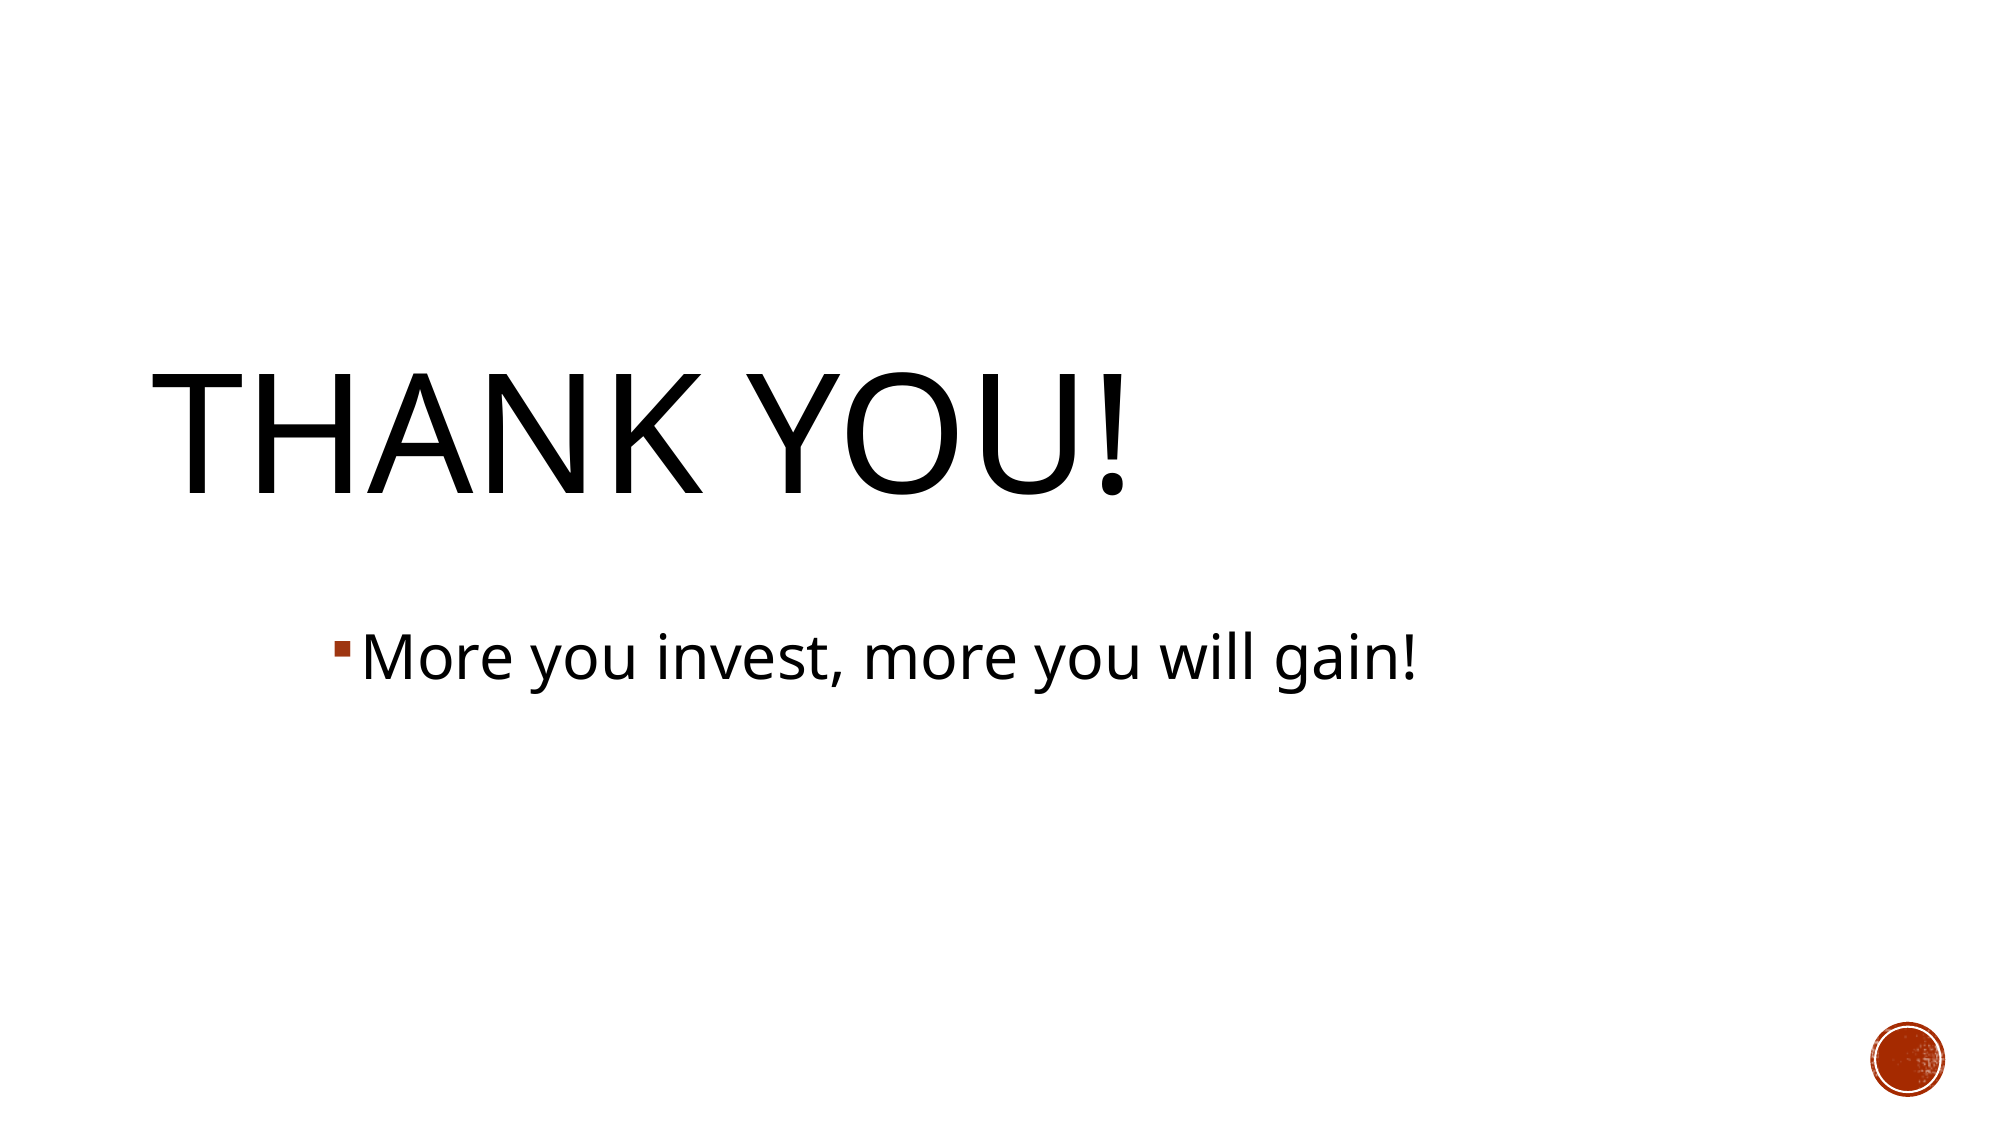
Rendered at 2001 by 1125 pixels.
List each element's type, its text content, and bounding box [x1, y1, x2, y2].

title Thank YOU! [136, 307, 1787, 572]
list More you invest, more you will gain! [315, 618, 1480, 778]
